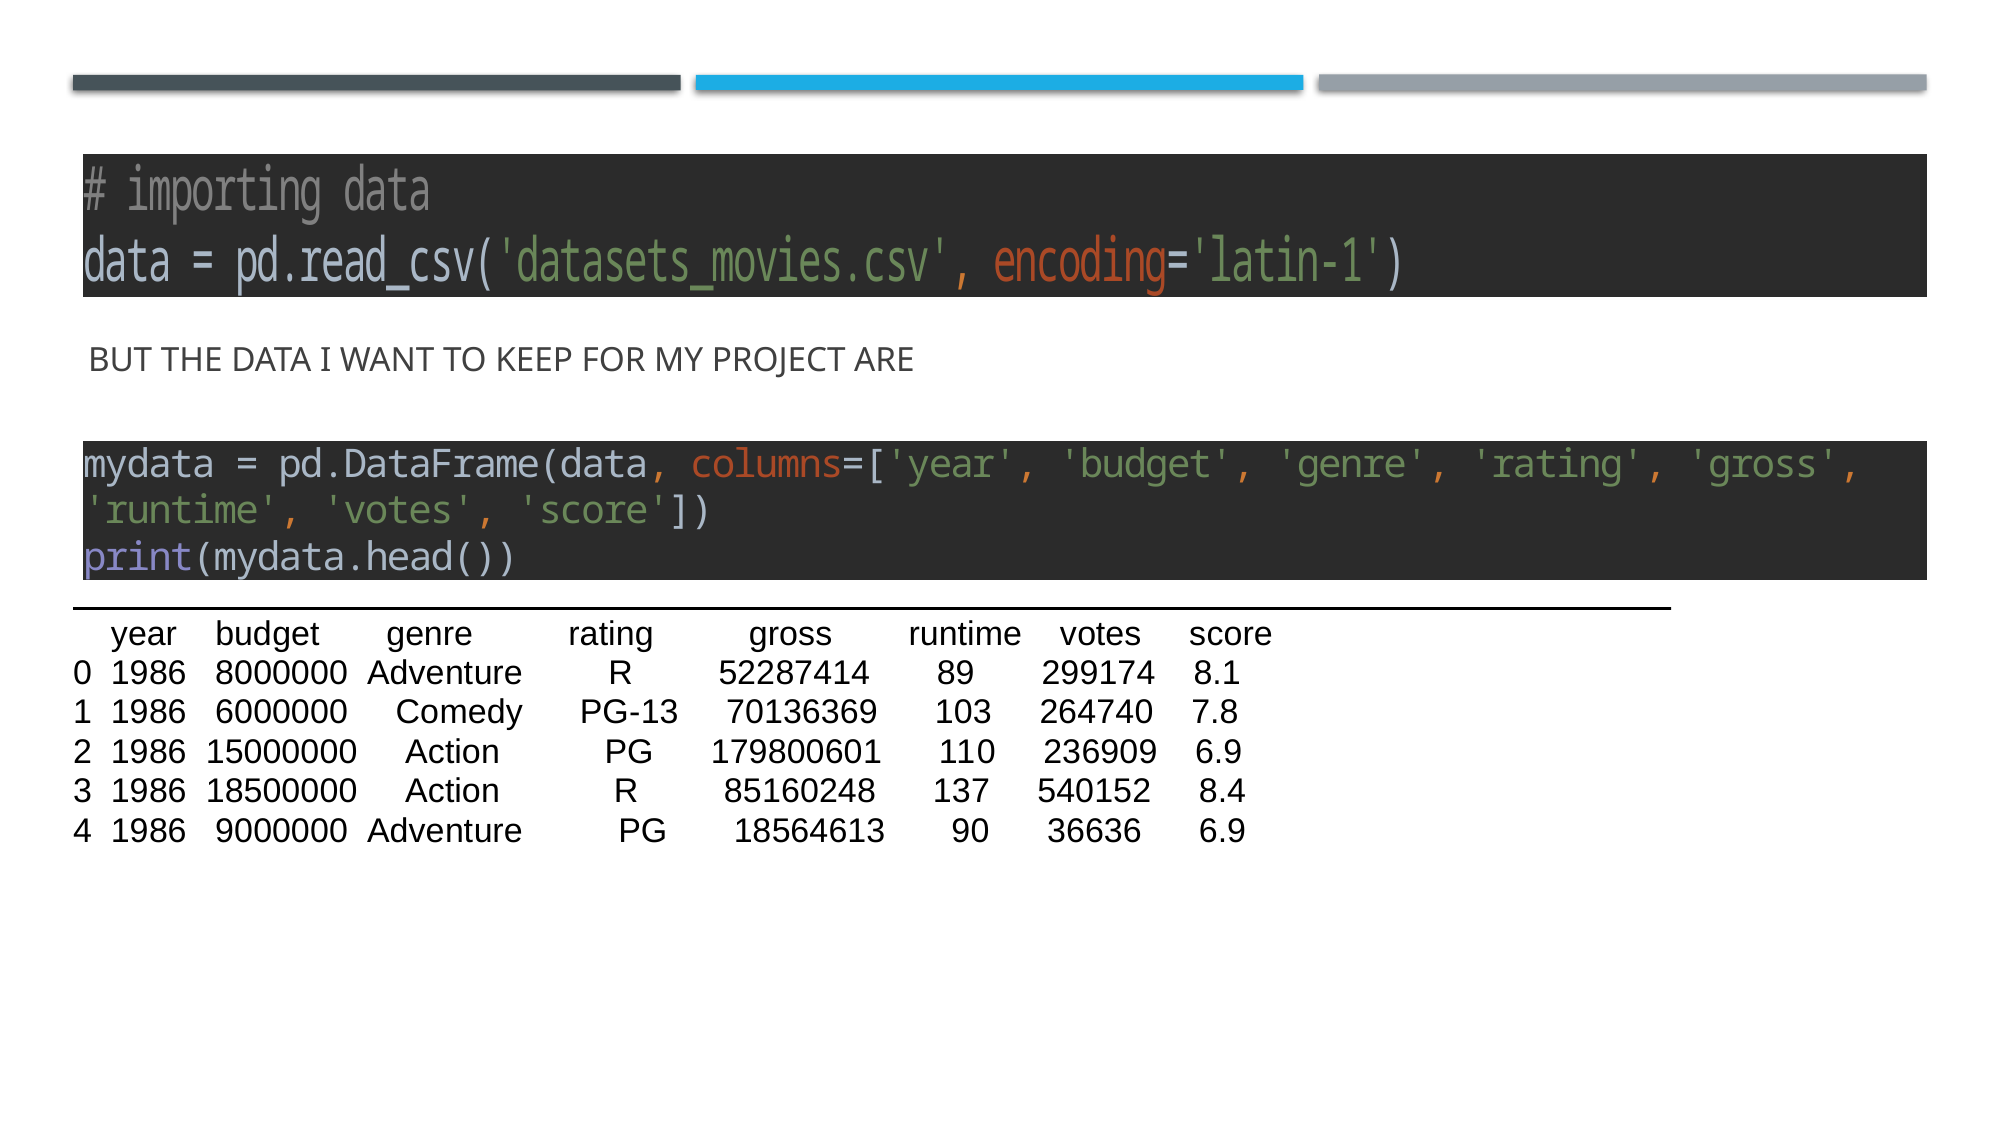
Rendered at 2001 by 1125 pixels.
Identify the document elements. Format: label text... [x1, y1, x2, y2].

picture [72, 606, 1672, 851]
title But the data I want to keep for my project are [73, 297, 1466, 456]
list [82, 153, 1928, 299]
picture [82, 440, 1928, 581]
